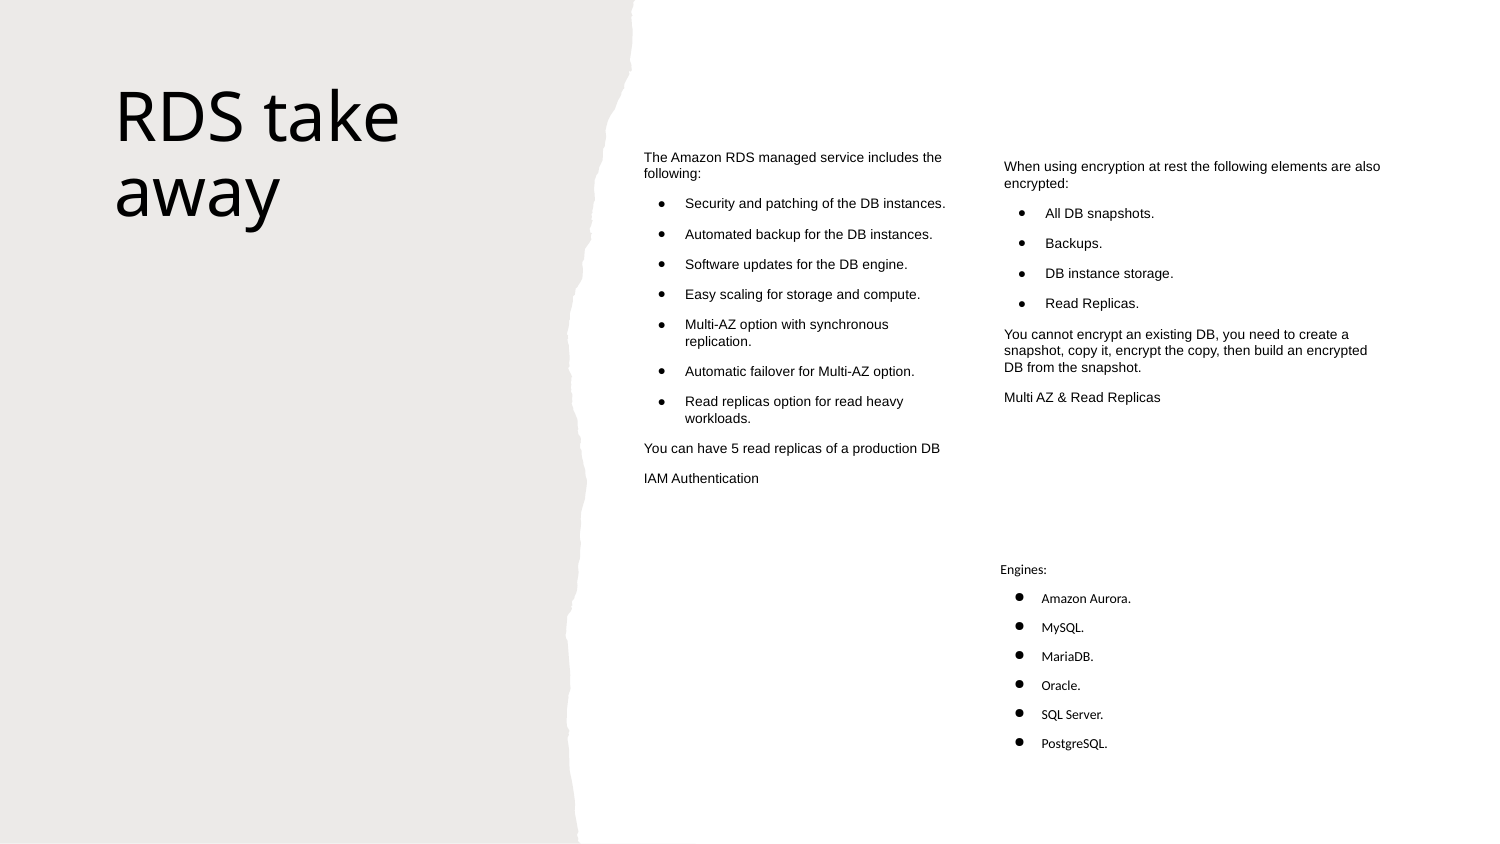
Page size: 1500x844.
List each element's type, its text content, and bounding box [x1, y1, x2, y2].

title RDS take away [103, 75, 564, 239]
text_box [0, 0, 697, 844]
text_box When using encryption at rest the following elements are also encrypted: All DB snapshots. Backups. DB instance storage. Read Replicas. You cannot encrypt an existing DB, you need to create a snapshot, copy it, encrypt the copy, then build an encrypted DB from the snapshot. Multi AZ & Read Replicas [985, 142, 1397, 521]
text_box Engines: Amazon Aurora. MySQL. MariaDB. Oracle. SQL Server. PostgreSQL. [985, 545, 1257, 767]
text_box The Amazon RDS managed service includes the following: Security and patching of the DB instances. Automated backup for the DB instances. Software updates for the DB engine. Easy scaling for storage and compute. Multi-AZ option with synchronous replication. Automatic failover for Multi-AZ option. Read replicas option for read heavy workloads. You can have 5 read replicas of a production DB IAM Authentication [632, 142, 965, 560]
text_box [567, 0, 1500, 844]
